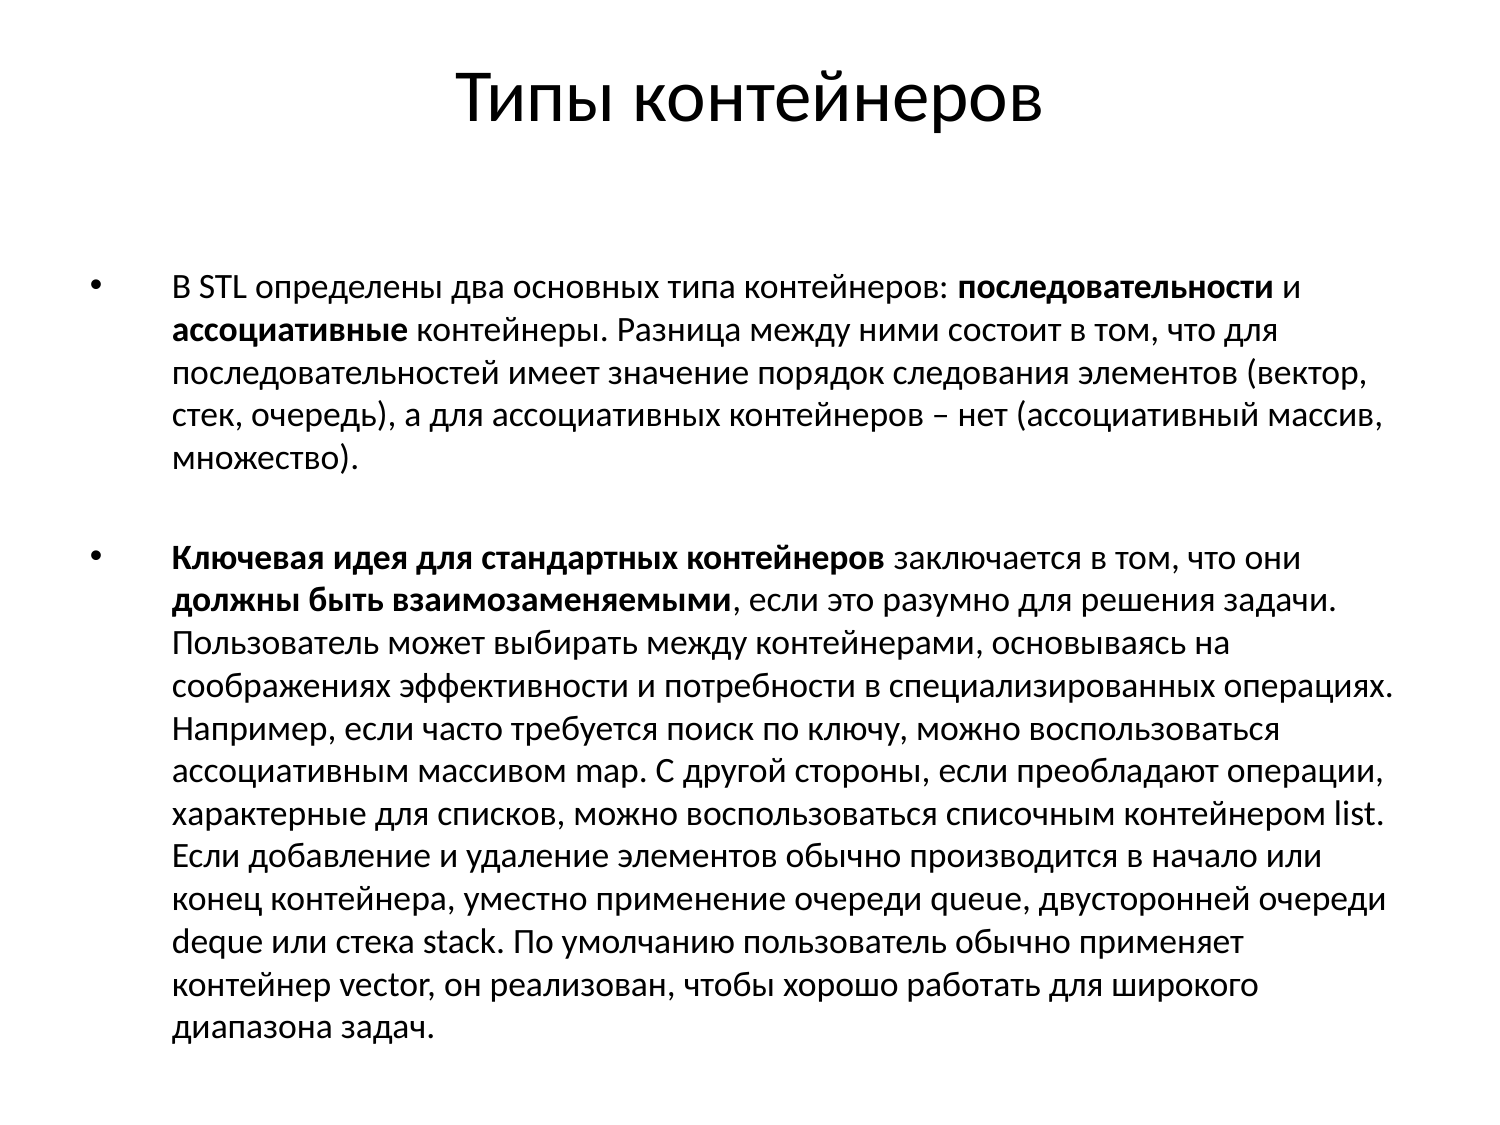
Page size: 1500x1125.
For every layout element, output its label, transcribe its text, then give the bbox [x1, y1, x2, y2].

text_box Типы контейнеров [75, 45, 1425, 138]
text_box В STL определены два основных типа контейнеров: последовательности и ассоциативные контейнеры. Разница между ними состоит в том, что для последовательностей имеет значение порядок следования элементов (вектор, стек, очередь), а для ассоциативных контейнеров – нет (ассоциативный массив, множество). Ключевая идея для стандартных контейнеров заключается в том, что они должны быть взаимозаменяемыми, если это разумно для решения задачи. Пользователь может выбирать между контейнерами, основываясь на соображениях эффективности и потребности в специализированных операциях. Например, если часто требуется поиск по ключу, можно воспользоваться ассоциативным массивом map. С другой стороны, если преобладают операции, характерные для списков, можно воспользоваться списочным контейнером list. Если добавление и удаление элементов обычно производится в начало или конец контейнера, уместно применение очереди queue, двусторонней очереди deque или стека stack. По умолчанию пользователь обычно применяет контейнер vector, он реализован, чтобы хорошо работать для широкого диапазона задач. [75, 172, 1425, 1059]
